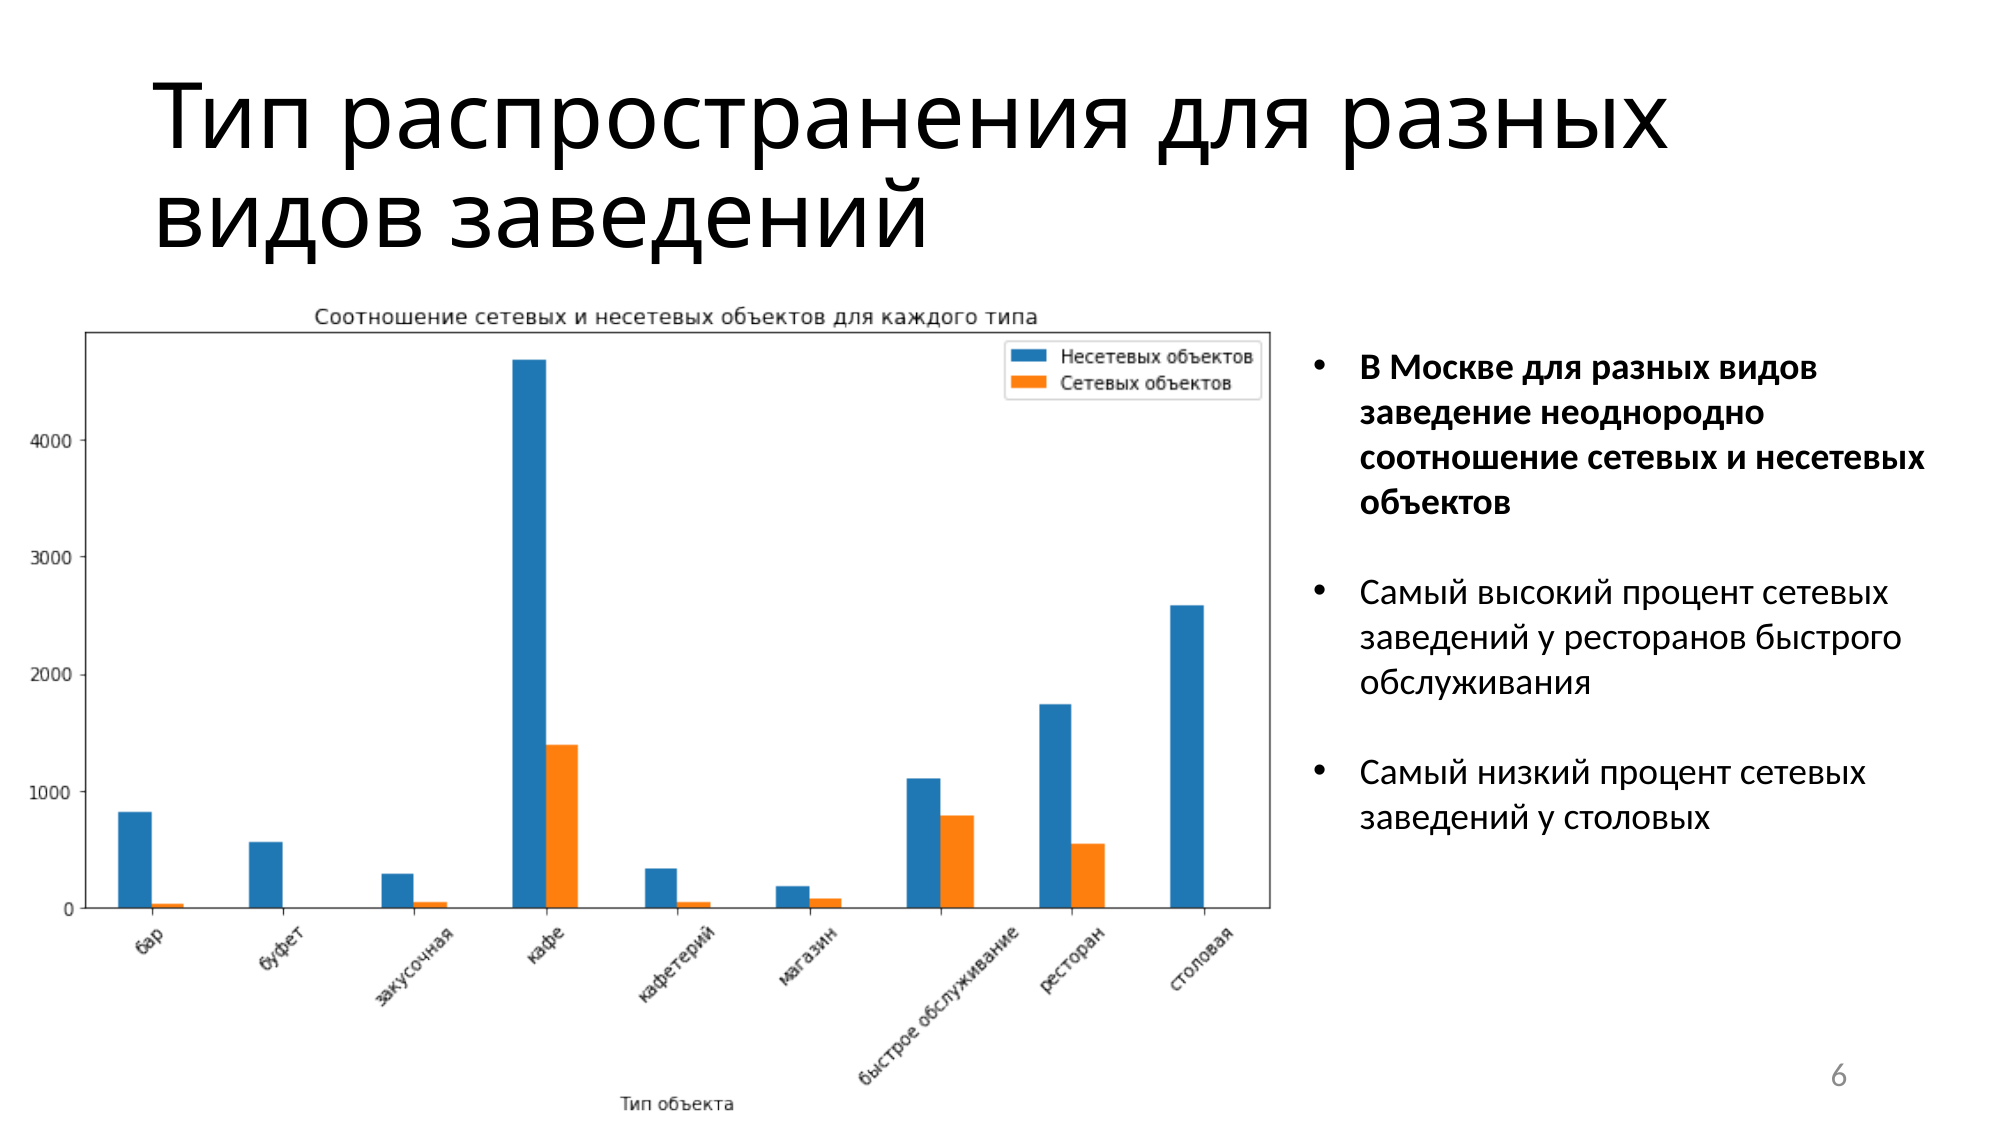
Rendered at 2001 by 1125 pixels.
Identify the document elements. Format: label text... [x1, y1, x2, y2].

slide_number 6 [1412, 1042, 1863, 1103]
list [16, 293, 1282, 1125]
title Тип распространения для разных видов заведений [137, 59, 1863, 278]
text_box В Москве для разных видов заведение неоднородно соотношение сетевых и несетевых объектов Самый высокий процент сетевых заведений у ресторанов быстрого обслуживания Самый низкий процент сетевых заведений у столовых [1298, 334, 1946, 890]
